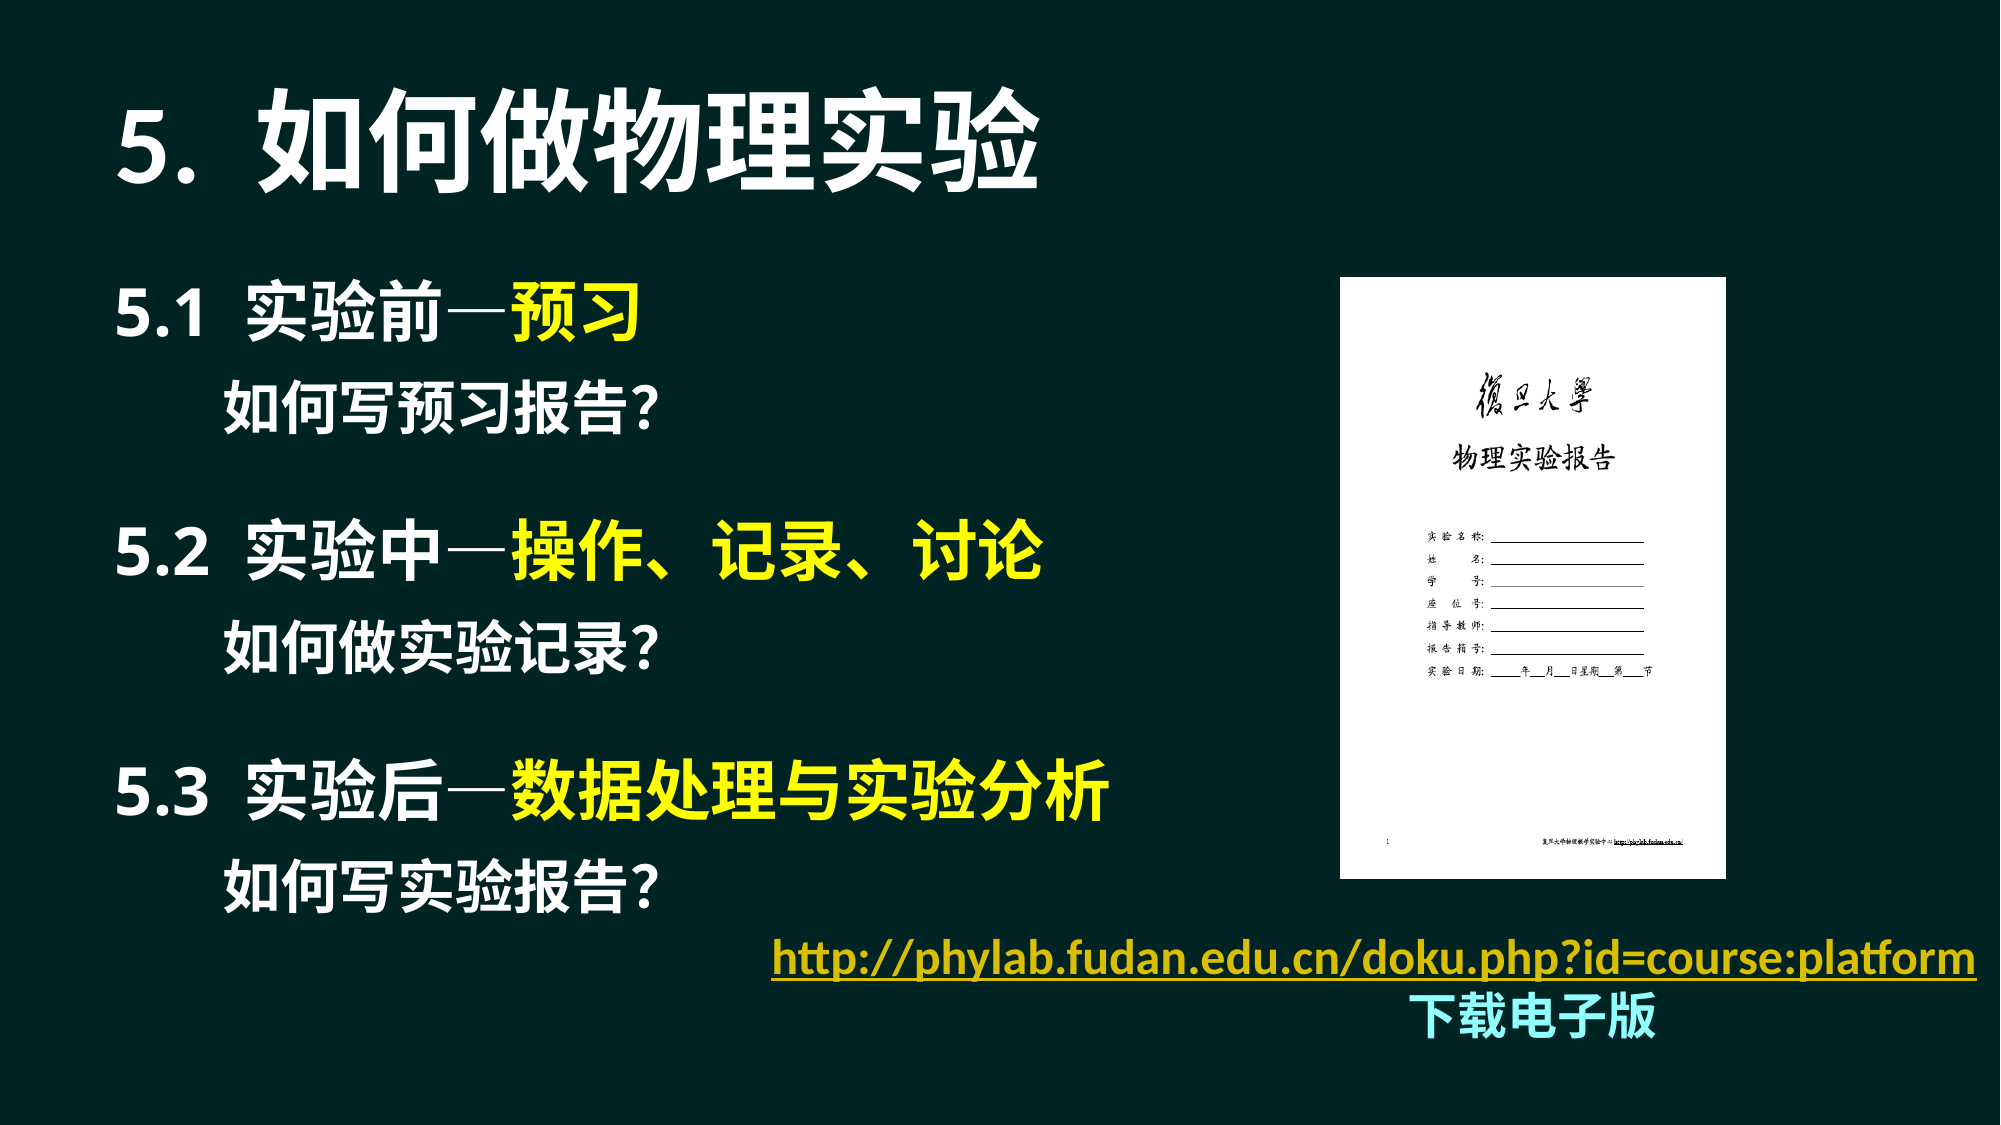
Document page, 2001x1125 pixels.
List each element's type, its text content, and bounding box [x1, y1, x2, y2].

picture [1339, 276, 1727, 880]
list 5.1 实验前—预习 如何写预习报告？ 5.2 实验中—操作、记录、讨论 如何做实验记录？ 5.3 实验后—数据处理与实验分析 如何写实验报告？ [99, 262, 1900, 1054]
text_box http://phylab.fudan.edu.cn/doku.php?id=course:platform 下载电子版 [756, 916, 1993, 1052]
title 5. 如何做物理实验 [99, 45, 1900, 233]
